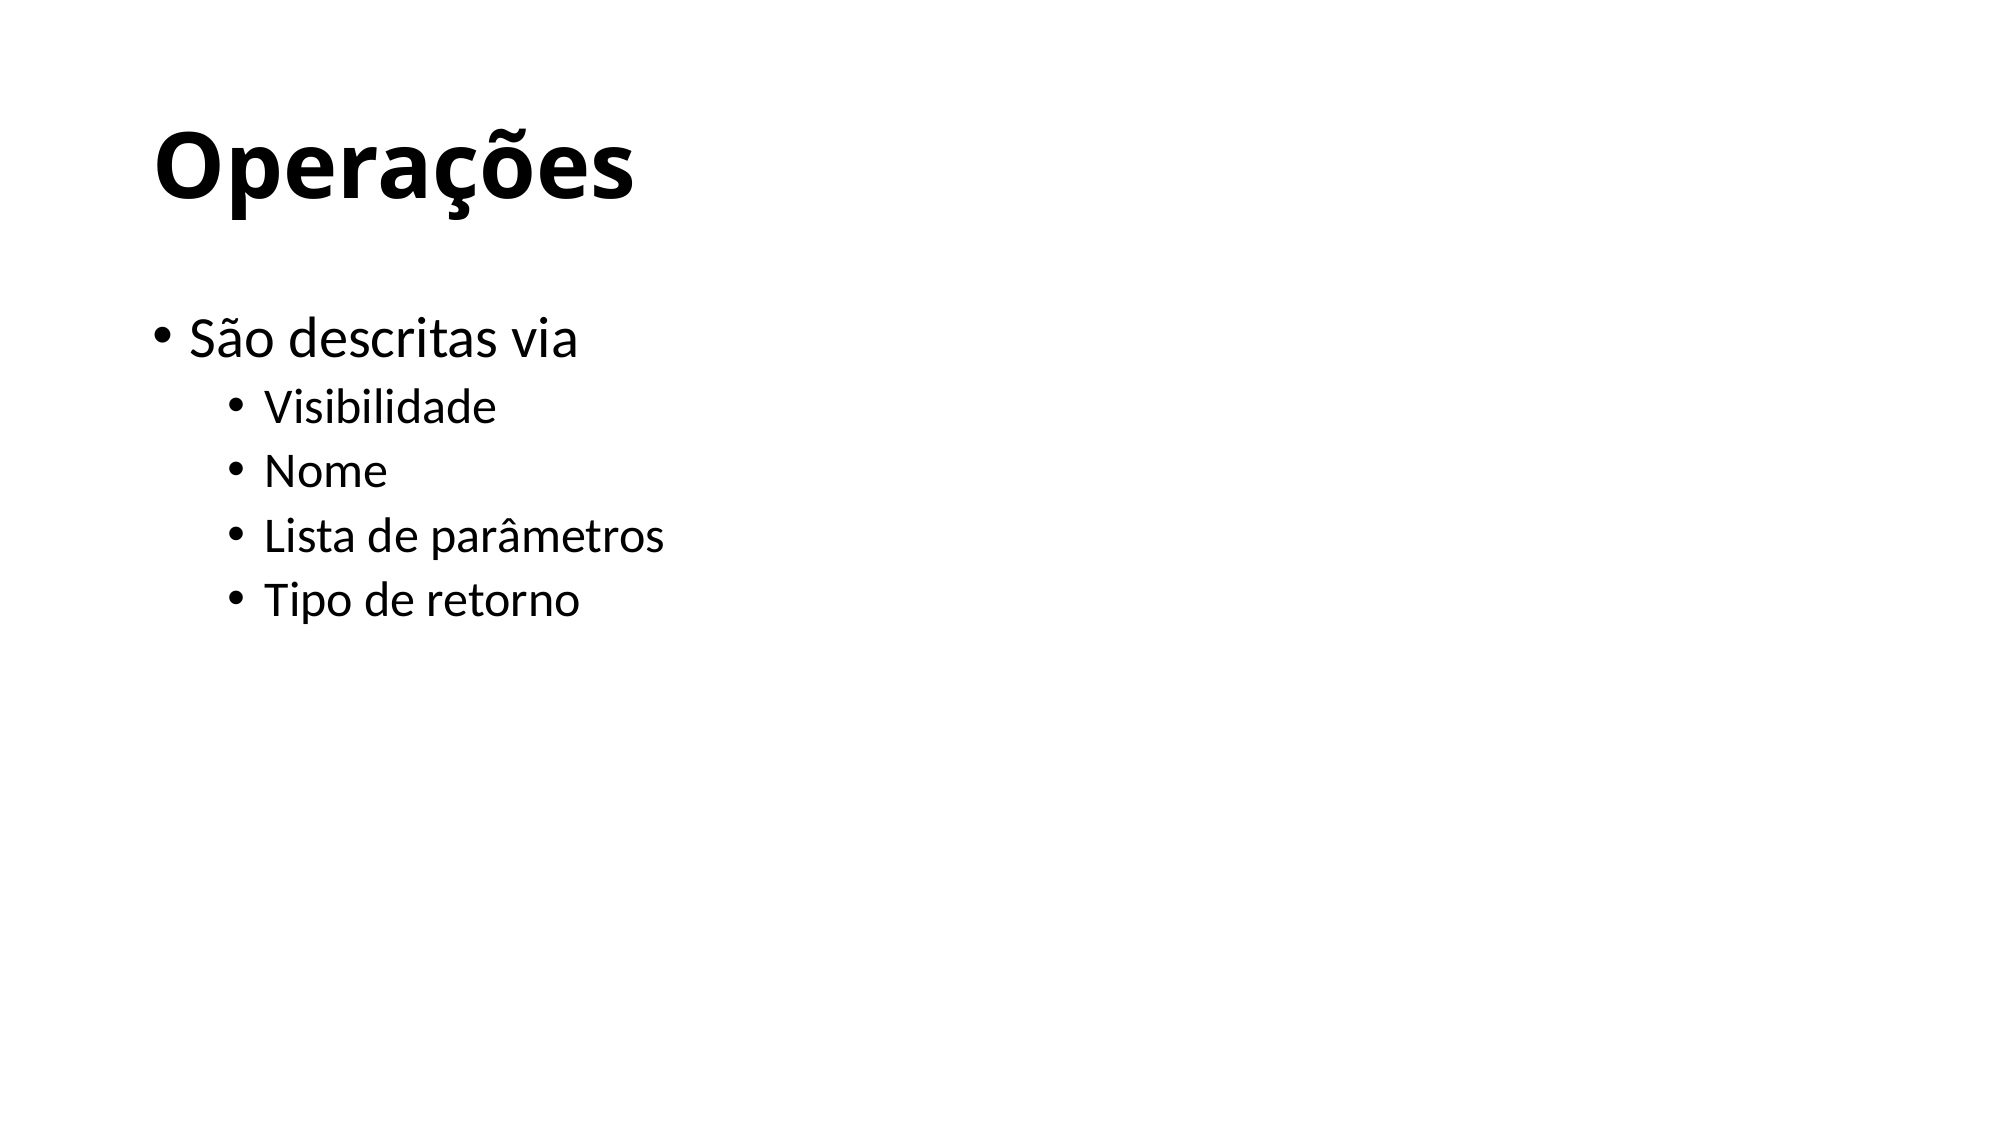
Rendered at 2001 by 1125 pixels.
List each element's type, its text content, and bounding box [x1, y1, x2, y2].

list São descritas via Visibilidade Nome Lista de parâmetros Tipo de retorno [137, 299, 1863, 1014]
title Operações [137, 59, 1863, 278]
